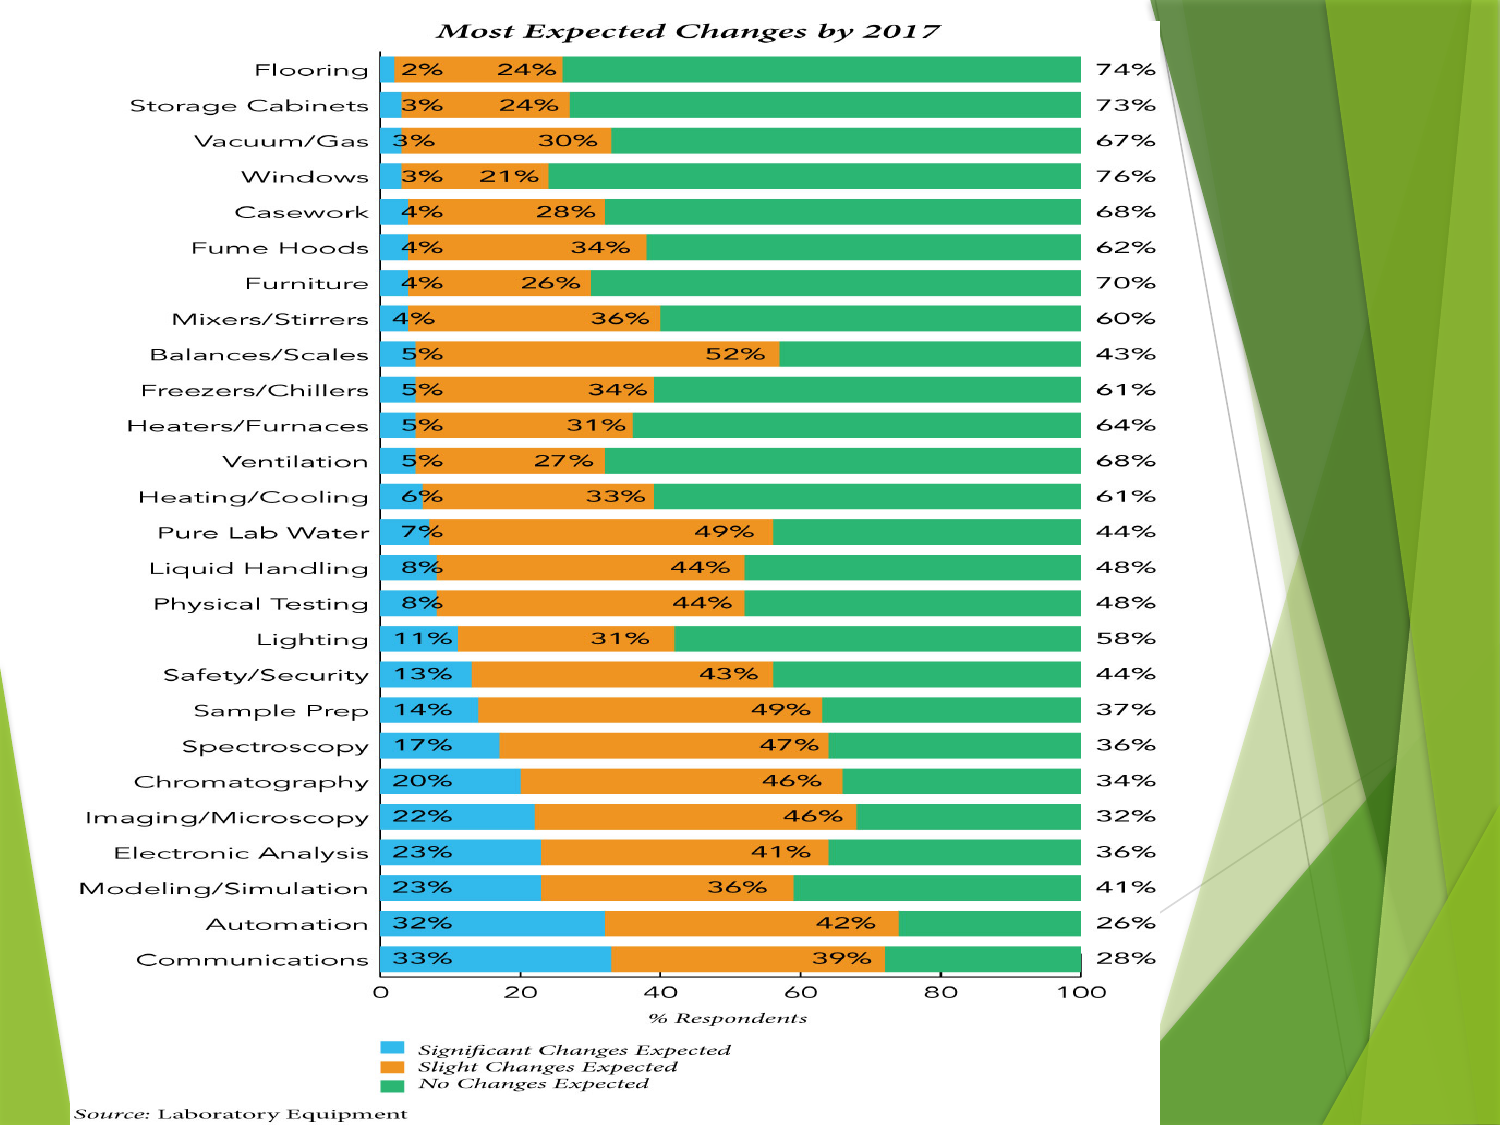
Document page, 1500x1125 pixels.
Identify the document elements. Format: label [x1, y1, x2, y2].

picture [70, 20, 1160, 1125]
